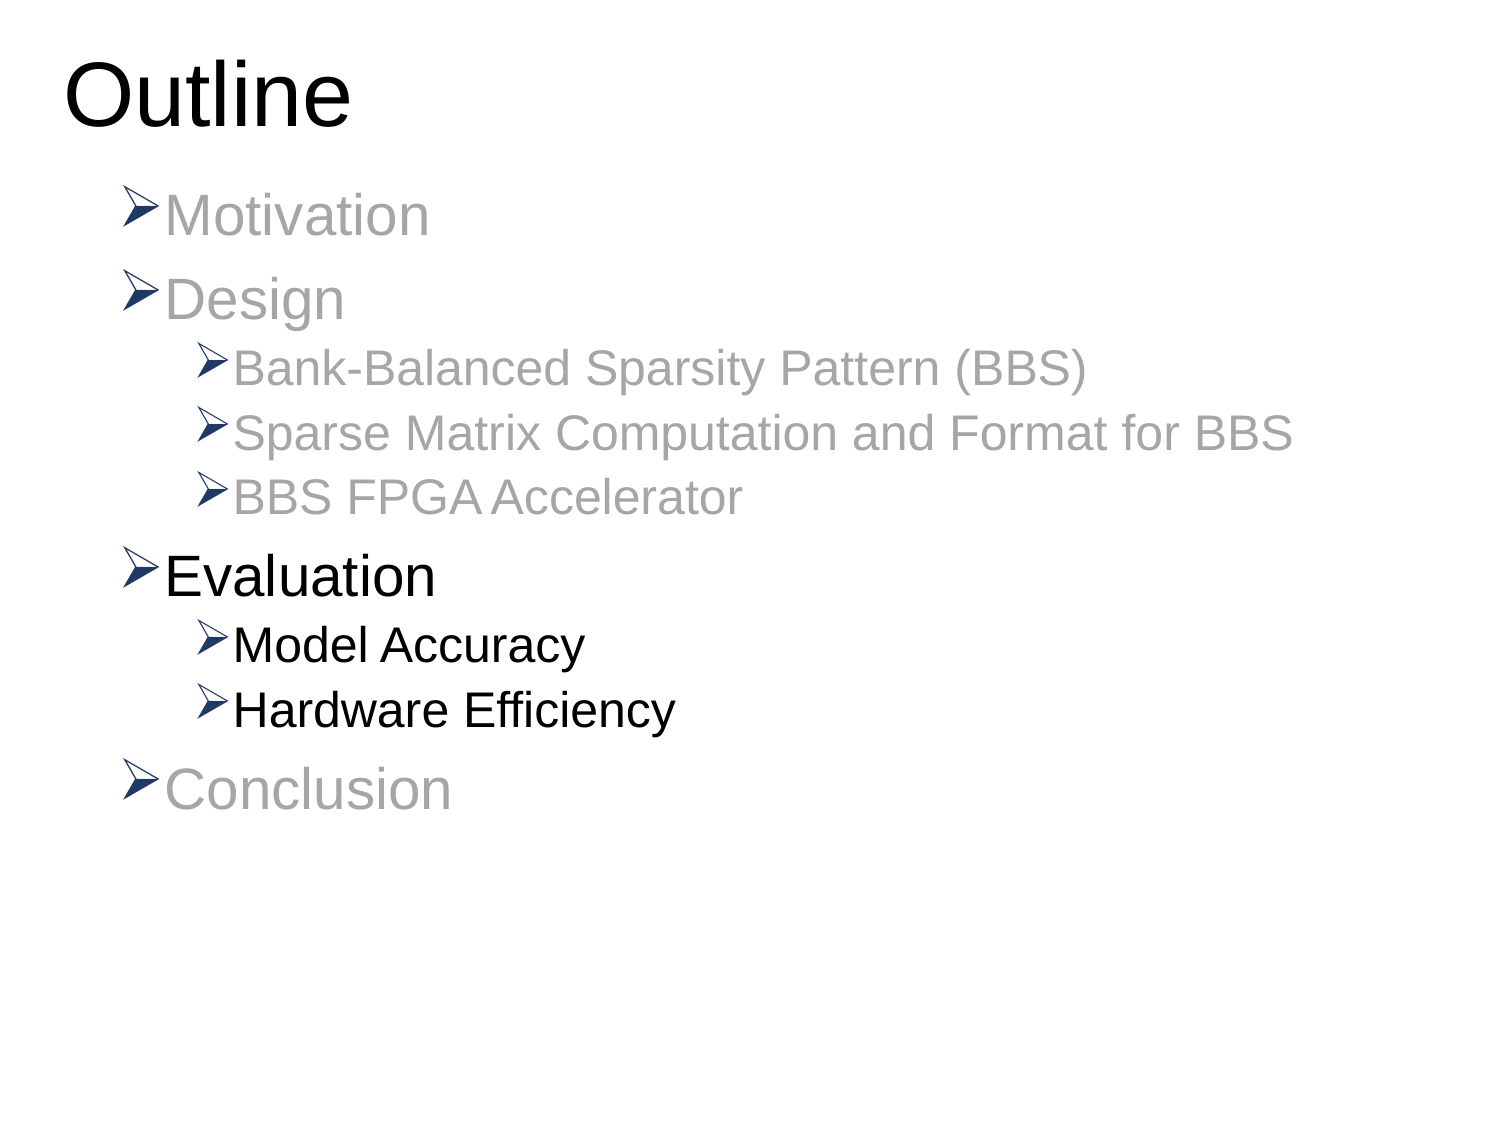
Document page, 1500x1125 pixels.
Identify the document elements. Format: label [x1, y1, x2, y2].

title [48, 15, 1452, 179]
list [103, 178, 1397, 1093]
